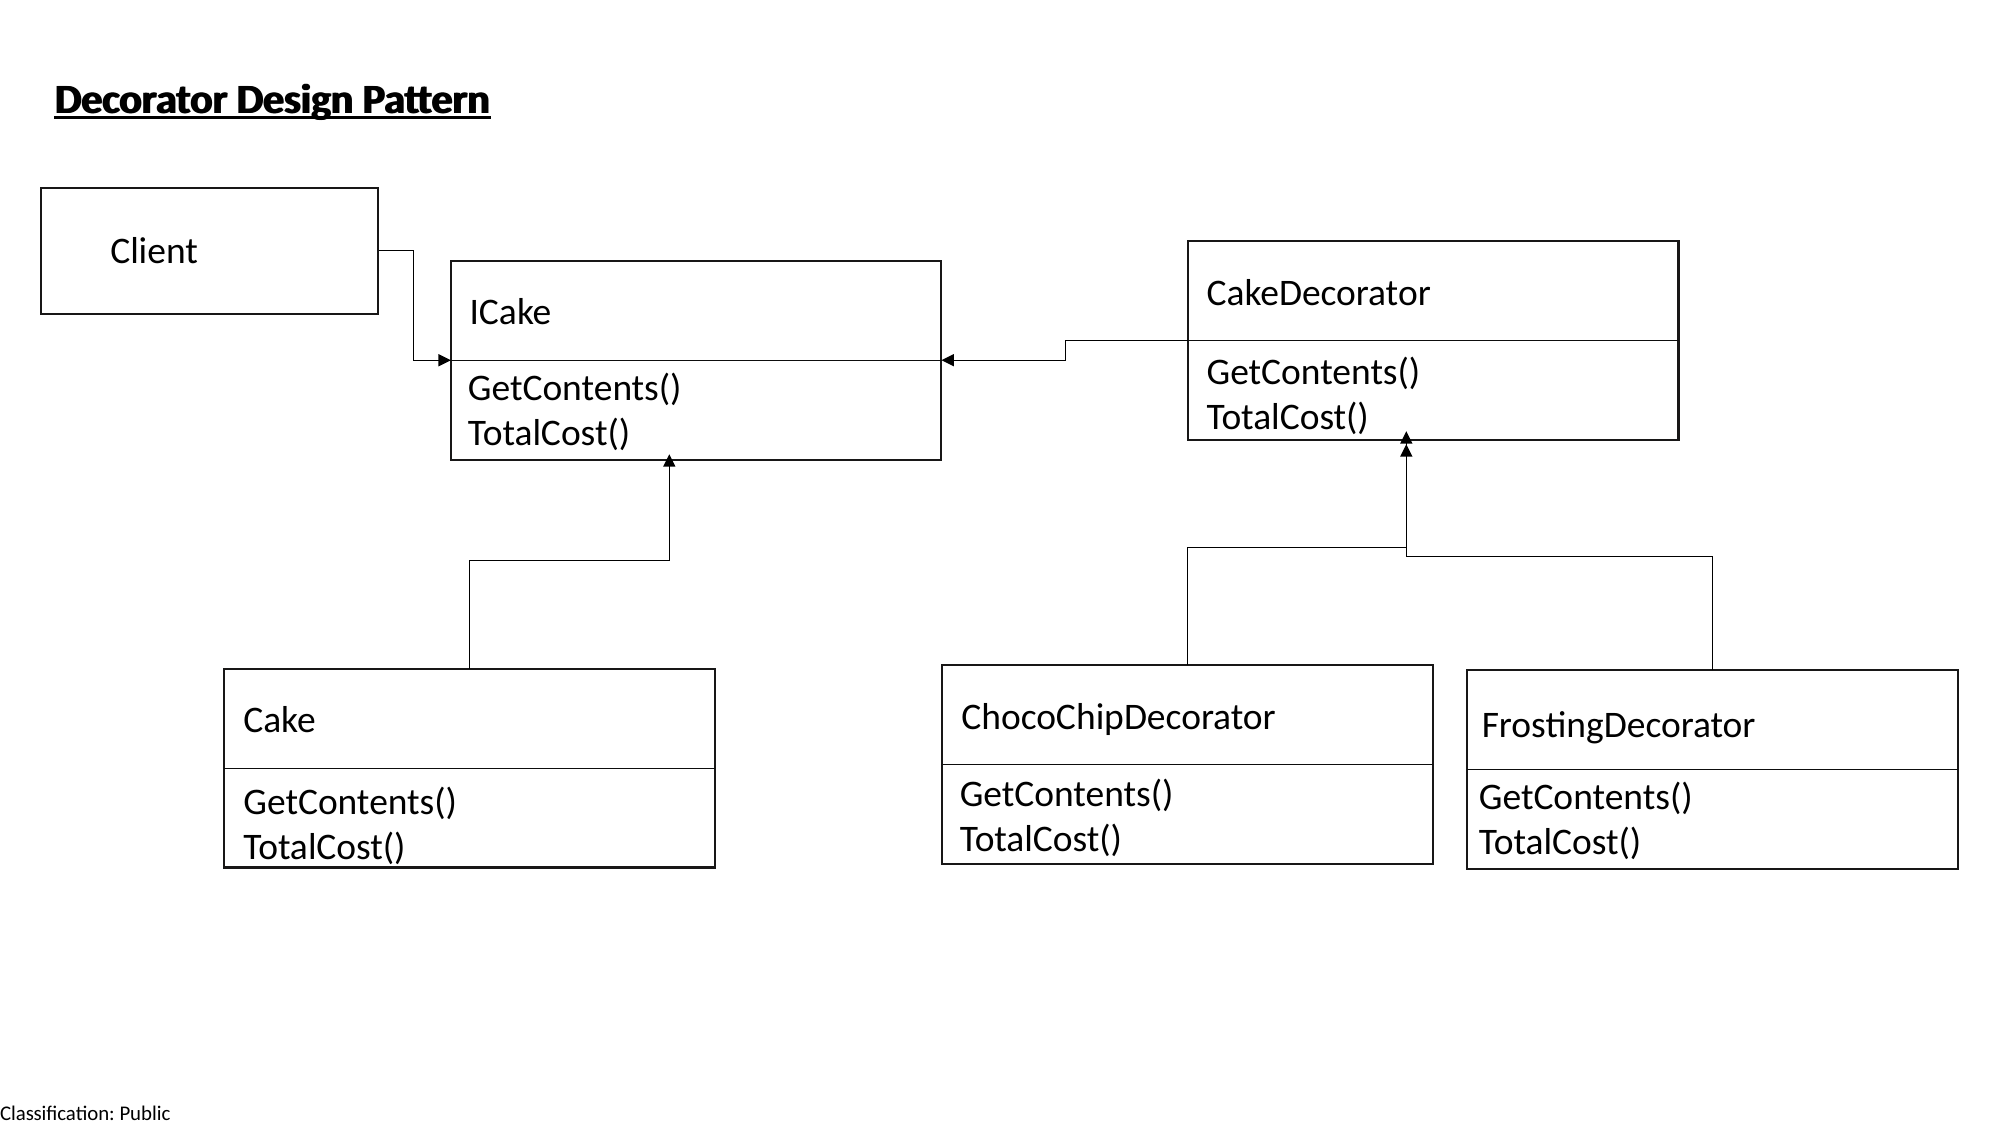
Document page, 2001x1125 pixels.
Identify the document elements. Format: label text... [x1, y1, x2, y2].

text_box [941, 664, 1434, 865]
text_box ICake [454, 280, 884, 340]
text_box [882, 361, 942, 461]
text_box CakeDecorator [1191, 260, 1621, 321]
text_box [1466, 669, 1959, 870]
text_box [462, 461, 677, 662]
text_box Decorator Design Pattern [41, 64, 1049, 130]
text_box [1180, 438, 1415, 658]
text_box FrostingDecorator [1467, 692, 1896, 753]
text_box ChocoChipDecorator [946, 684, 1376, 745]
text_box [451, 260, 942, 360]
text_box [223, 668, 716, 869]
text_box GetContents() TotalCost() [453, 355, 882, 360]
text_box GetContents() TotalCost() [228, 769, 658, 875]
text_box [1446, 404, 1672, 712]
text_box [40, 187, 379, 315]
text_box [1187, 240, 1680, 441]
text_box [377, 250, 451, 361]
text_box GetContents() TotalCost() [945, 765, 1374, 867]
text_box Cake [228, 688, 658, 748]
text_box GetContents() TotalCost() [1191, 341, 1621, 445]
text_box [941, 340, 1188, 361]
text_box GetContents() TotalCost() [453, 361, 882, 461]
text_box GetContents() TotalCost() [1464, 764, 1894, 870]
